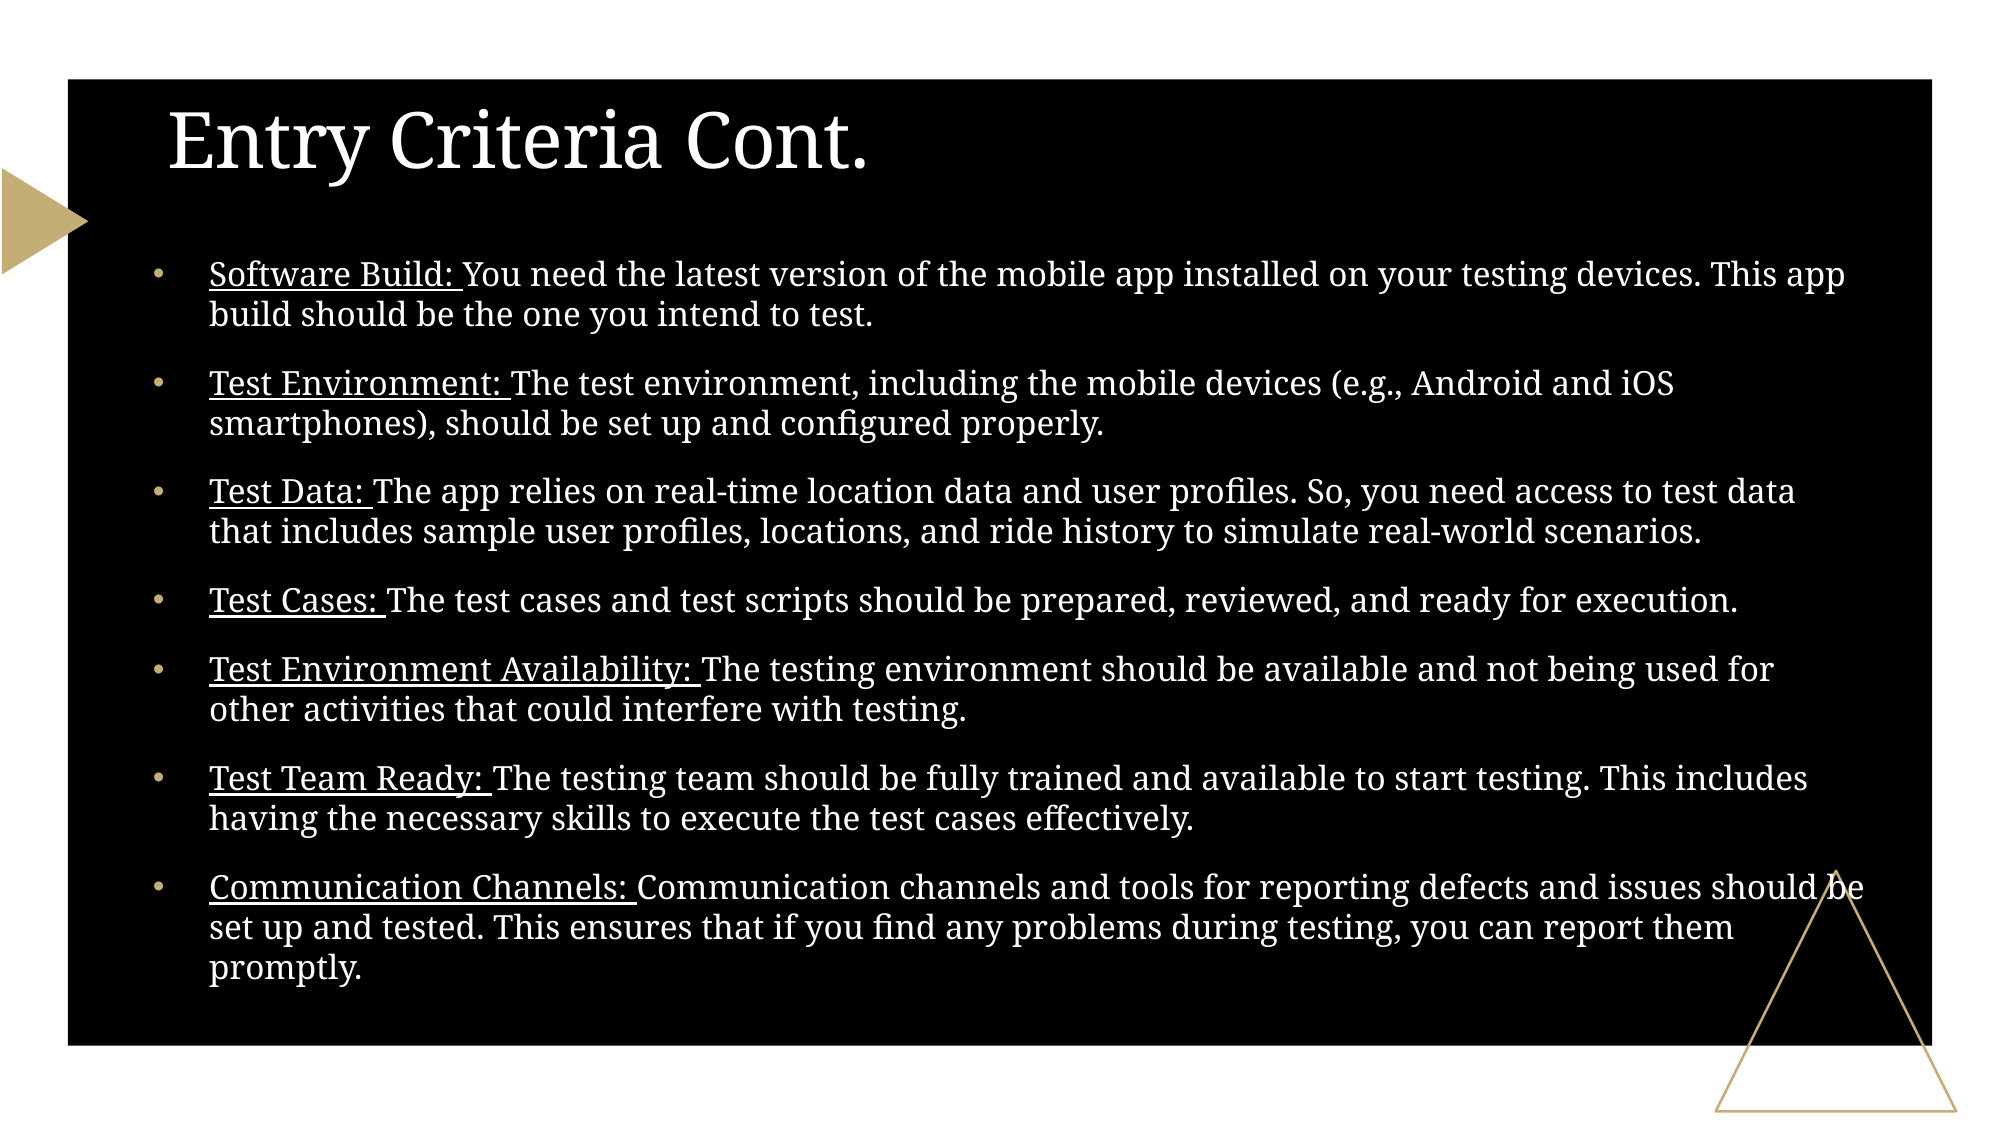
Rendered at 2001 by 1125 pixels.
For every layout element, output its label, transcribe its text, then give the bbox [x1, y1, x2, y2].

title Entry Criteria Cont. [152, 93, 1868, 194]
list Software Build: You need the latest version of the mobile app installed on your testing devices. This app build should be the one you intend to test. Test Environment: The test environment, including the mobile devices (e.g., Android and iOS smartphones), should be set up and configured properly. Test Data: The app relies on real-time location data and user profiles. So, you need access to test data that includes sample user profiles, locations, and ride history to simulate real-world scenarios. Test Cases: The test cases and test scripts should be prepared, reviewed, and ready for execution. Test Environment Availability: The testing environment should be available and not being used for other activities that could interfere with testing. Test Team Ready: The testing team should be fully trained and available to start testing. This includes having the necessary skills to execute the test cases effectively. Communication Channels: Communication channels and tools for reporting defects and issues should be set up and tested. This ensures that if you find any problems during testing, you can report them promptly. [152, 245, 1868, 1036]
